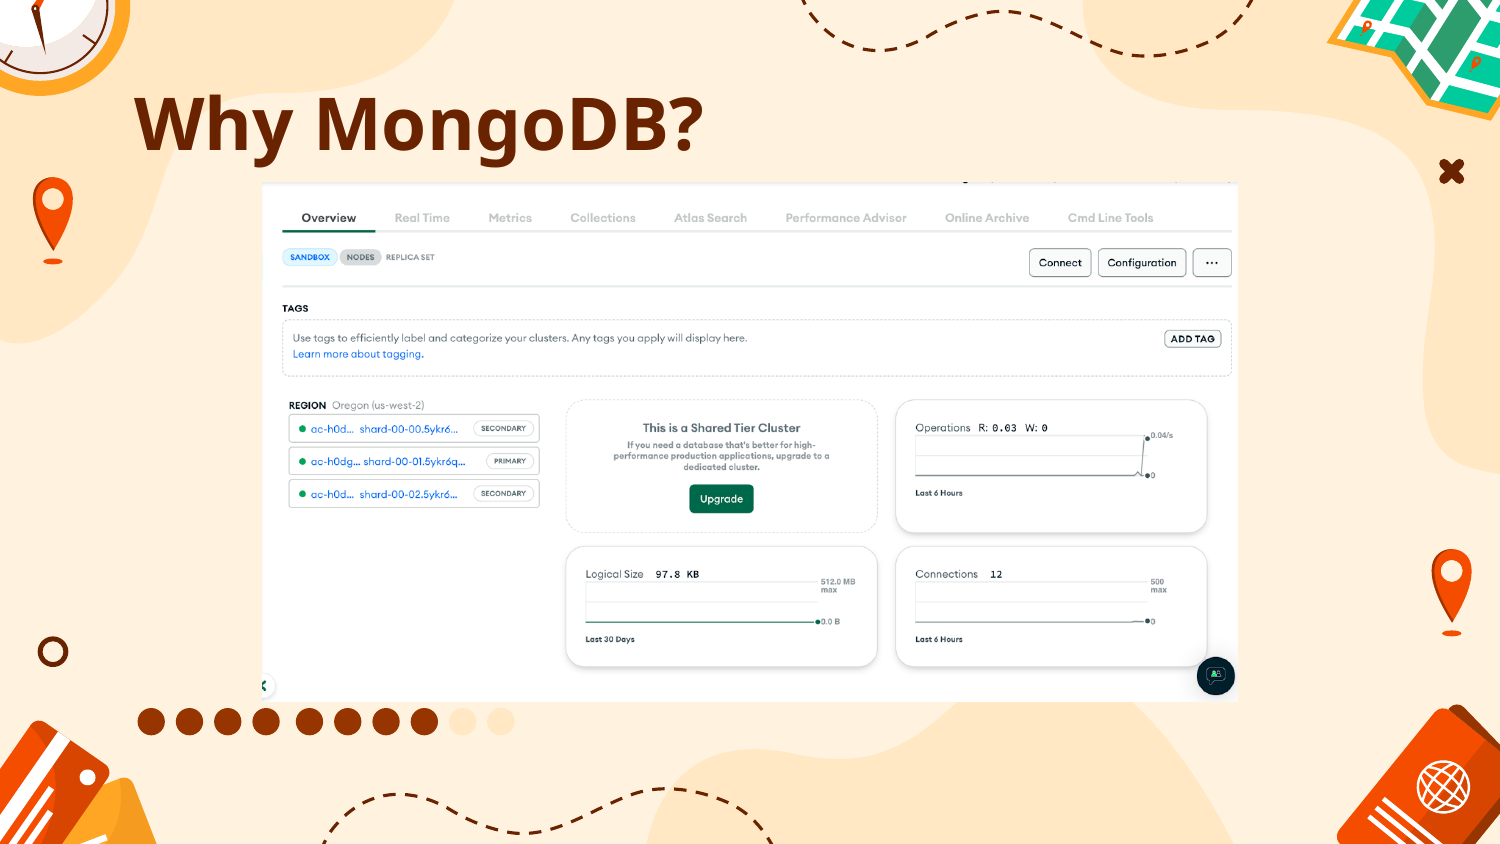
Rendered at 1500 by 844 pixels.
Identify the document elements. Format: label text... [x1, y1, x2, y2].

text_box [372, 710, 400, 736]
title Why MongoDB? [119, 62, 1381, 157]
text_box [214, 708, 242, 736]
text_box [252, 709, 280, 736]
text_box [295, 710, 324, 736]
text_box [175, 708, 204, 736]
text_box [137, 708, 165, 736]
text_box [487, 710, 515, 736]
text_box [410, 710, 439, 736]
text_box [334, 710, 362, 736]
picture [262, 182, 1238, 702]
text_box [448, 710, 477, 736]
